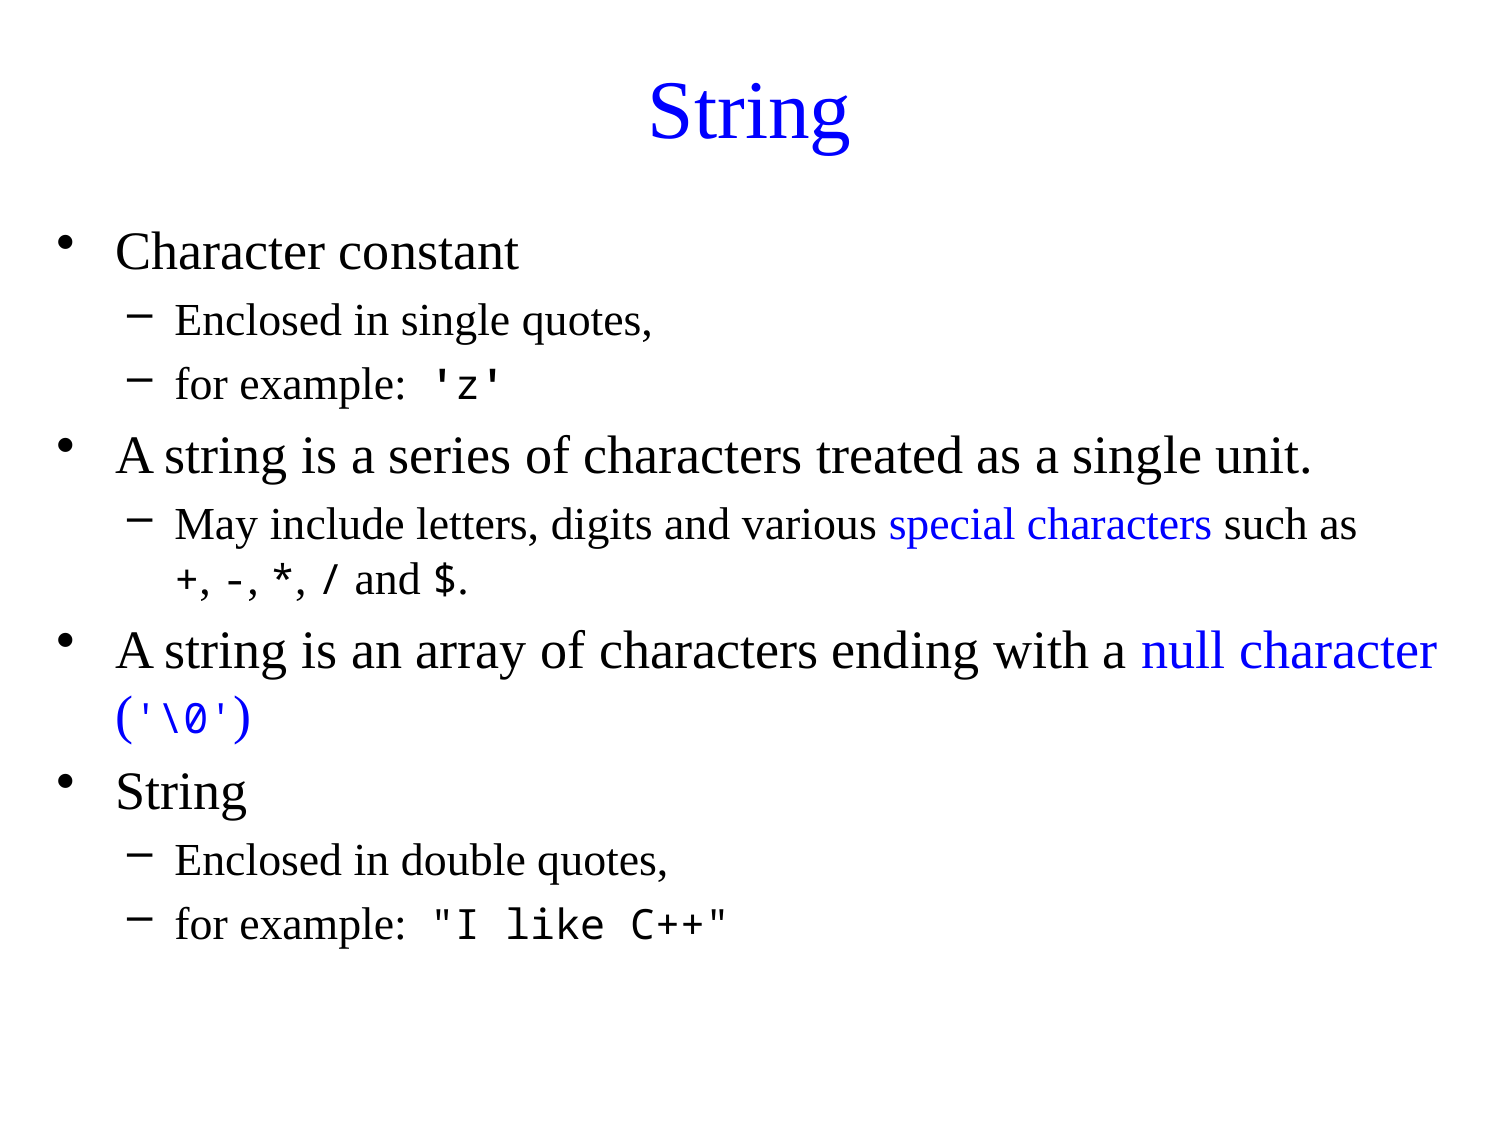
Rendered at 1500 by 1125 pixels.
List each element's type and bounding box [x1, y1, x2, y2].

list [40, 207, 1459, 977]
title [40, 30, 1459, 179]
